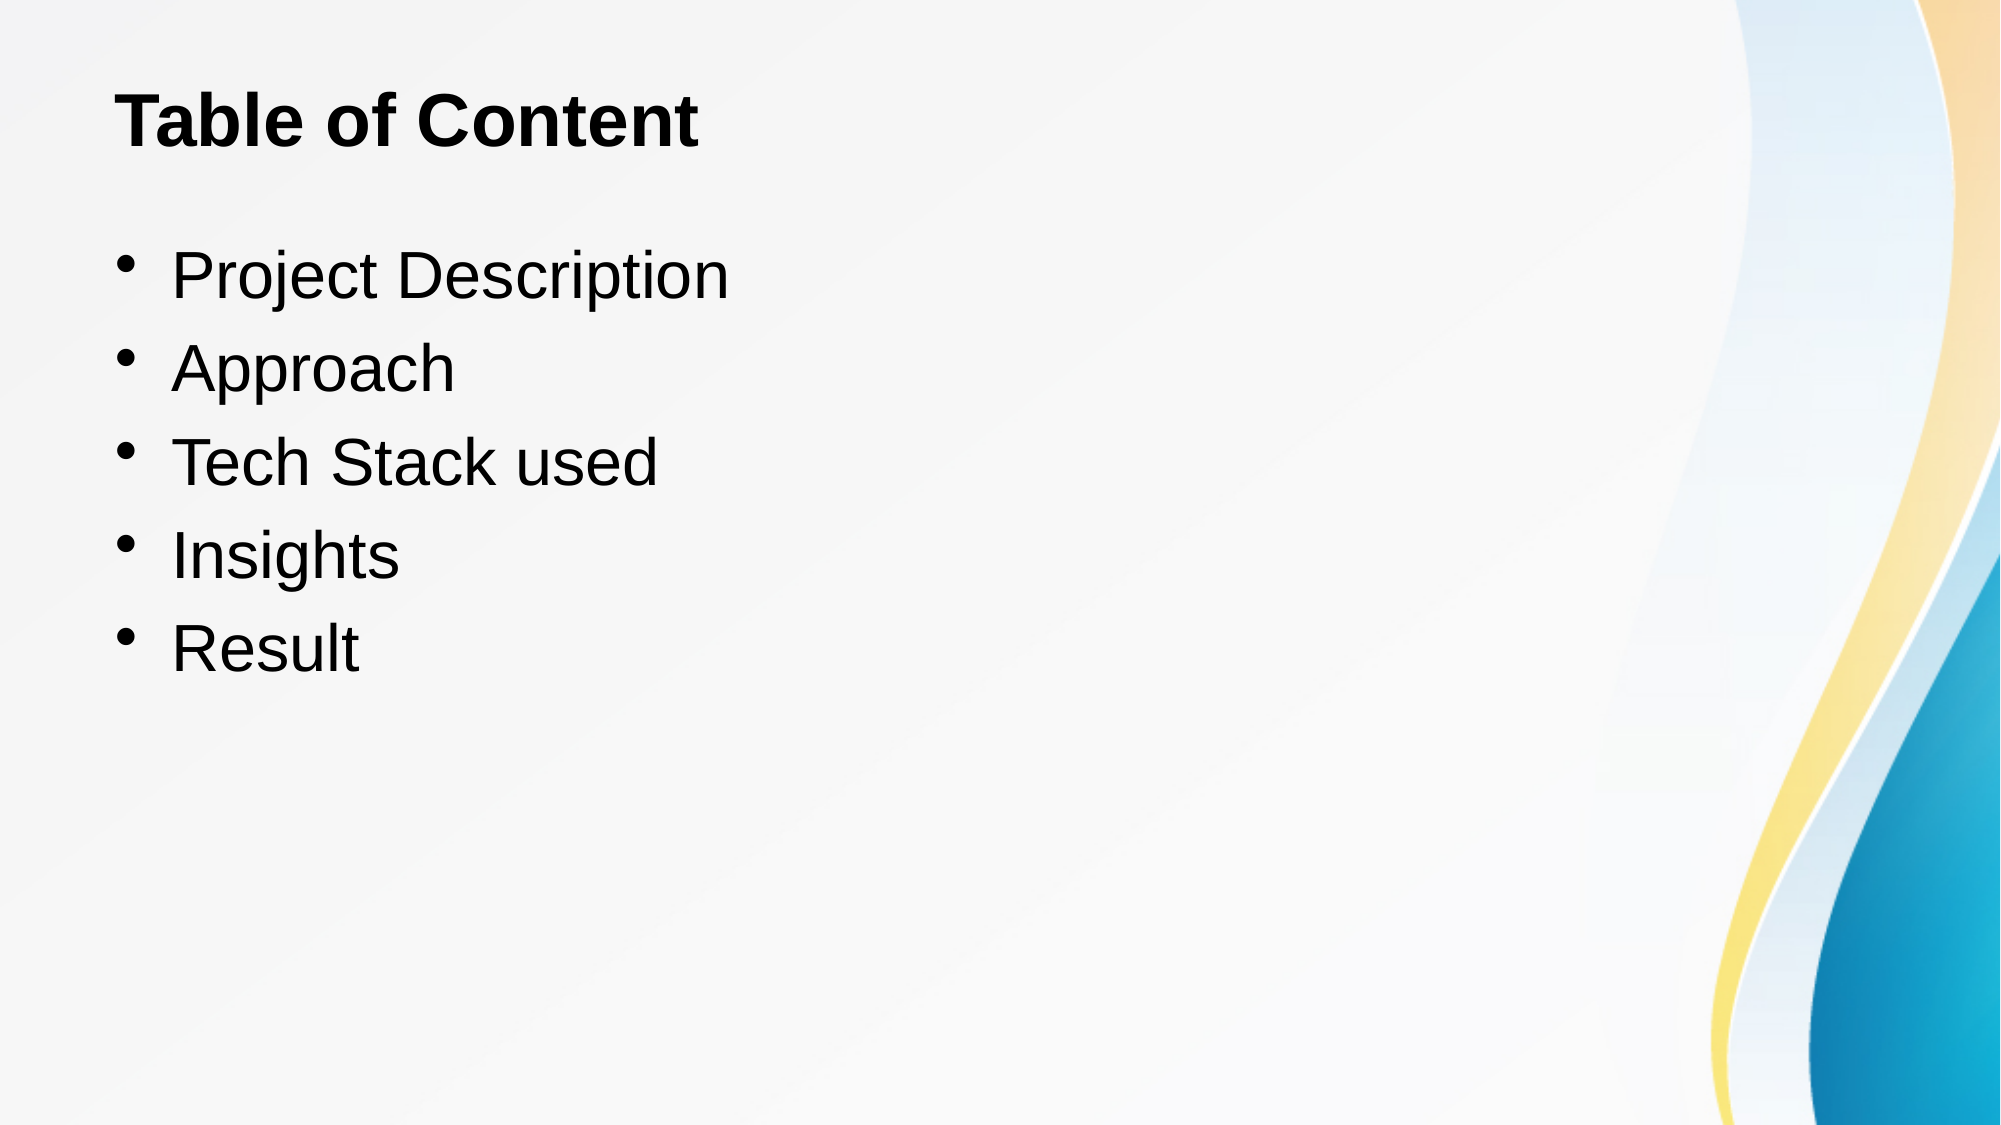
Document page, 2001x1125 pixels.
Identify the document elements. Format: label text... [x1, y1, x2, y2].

title Table of Content [99, 68, 1901, 165]
picture [0, 0, 2001, 1125]
list Project Description Approach Tech Stack used Insights Result [99, 224, 1901, 1038]
